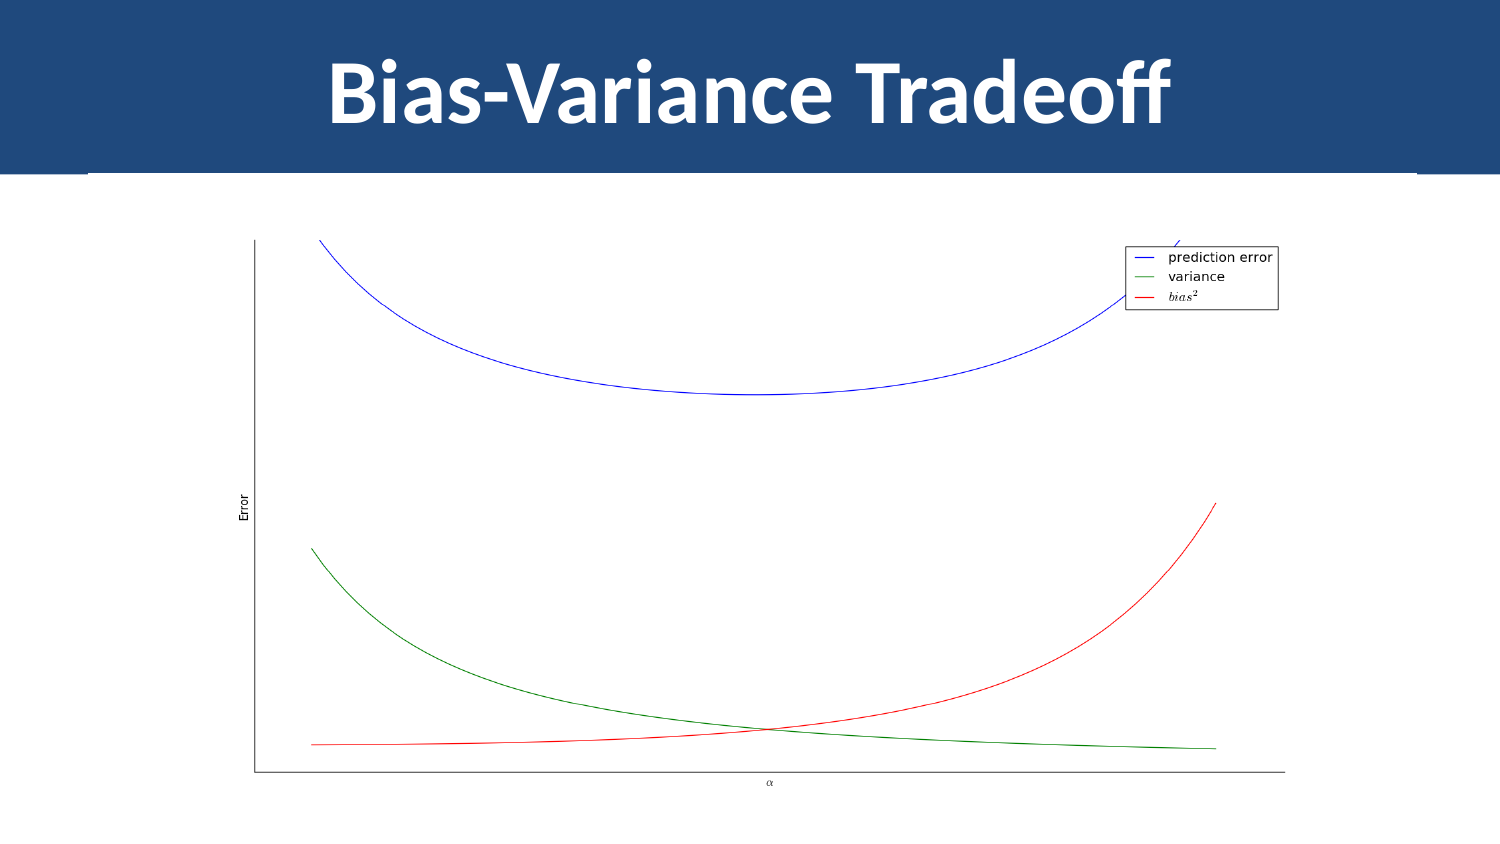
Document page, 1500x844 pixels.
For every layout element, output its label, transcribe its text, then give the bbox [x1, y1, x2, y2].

picture [88, 173, 1417, 838]
title Bias-Variance Tradeoff [0, 0, 1500, 175]
